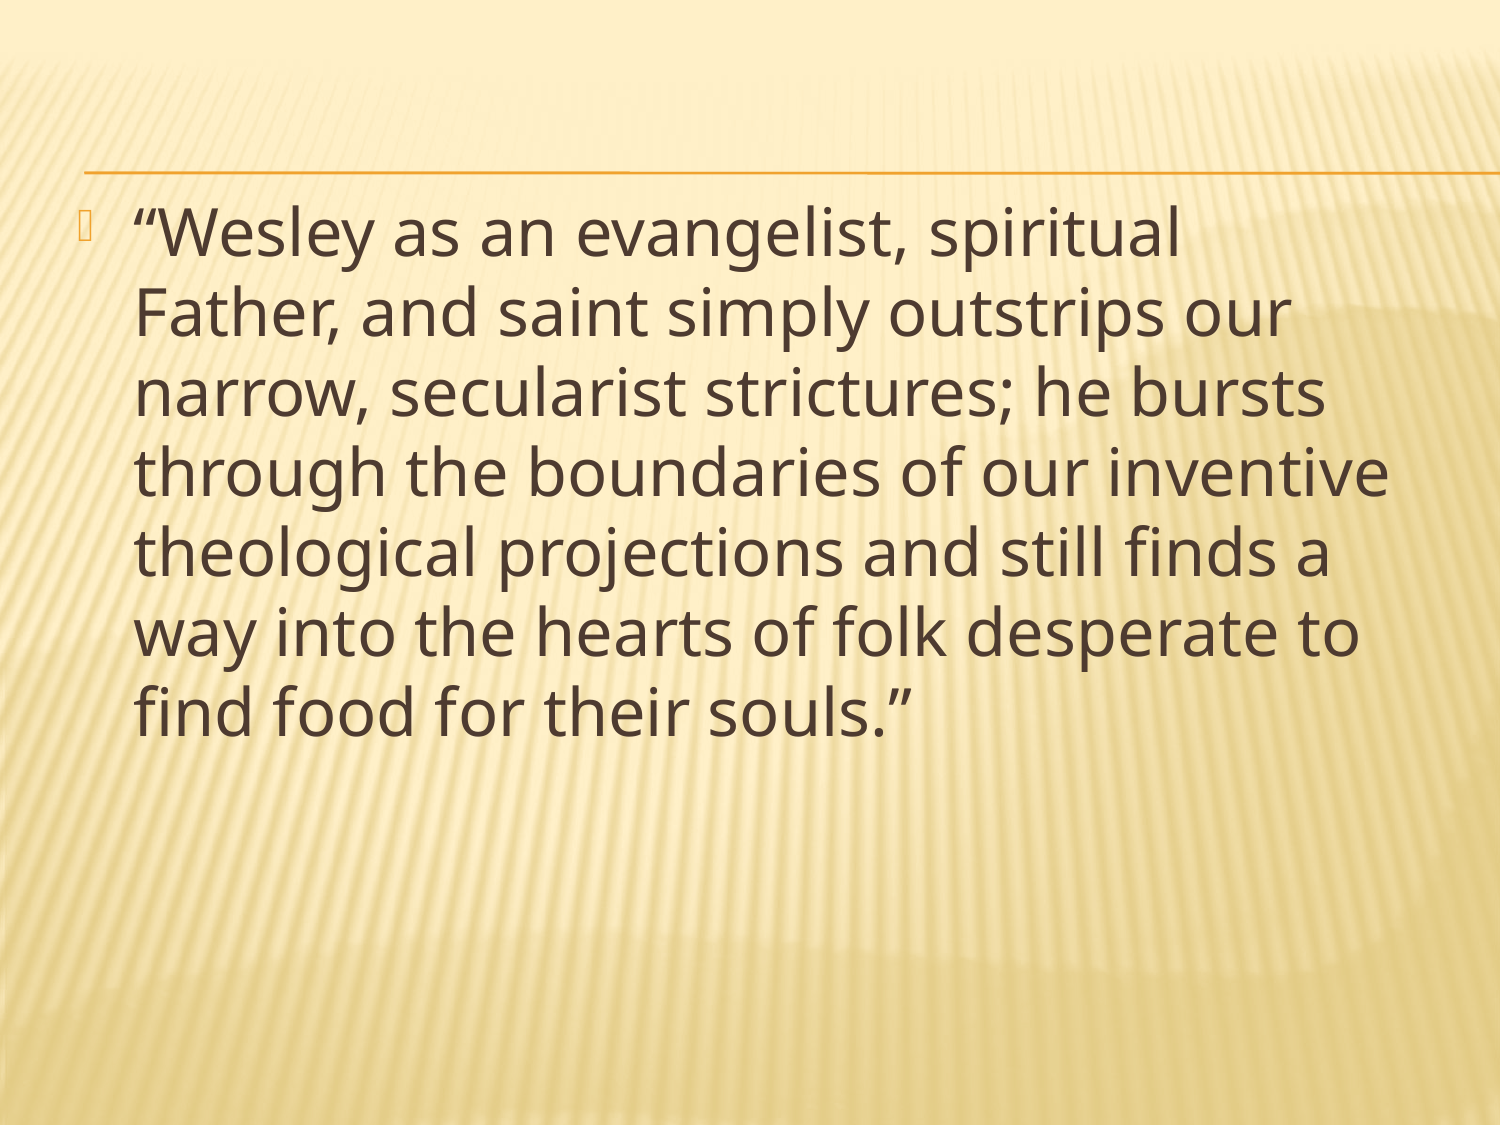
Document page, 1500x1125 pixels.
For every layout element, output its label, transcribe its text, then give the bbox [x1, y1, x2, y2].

list “Wesley as an evangelist, spiritual Father, and saint simply outstrips our narrow, secularist strictures; he bursts through the boundaries of our inventive theological projections and still finds a way into the hearts of folk desperate to find food for their souls.” [62, 182, 1413, 1125]
